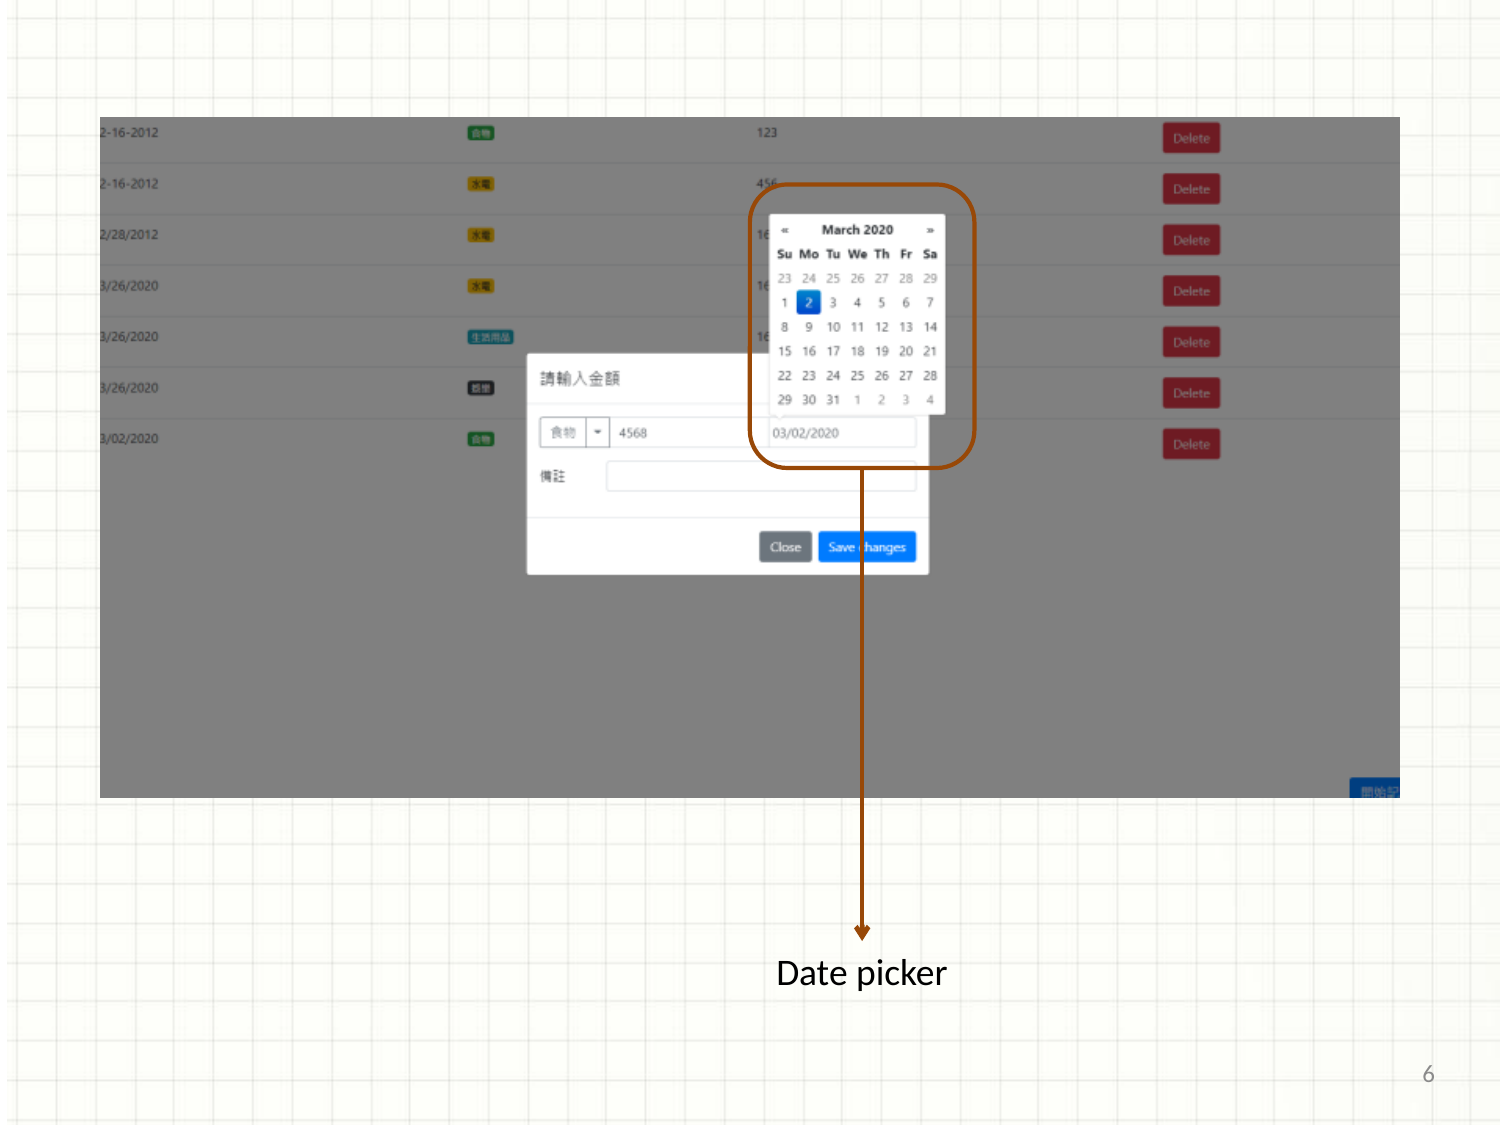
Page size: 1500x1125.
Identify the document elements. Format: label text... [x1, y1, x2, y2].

picture [7, 0, 1500, 1125]
text_box Date picker [761, 940, 963, 1001]
slide_number 6 [1100, 1042, 1450, 1103]
